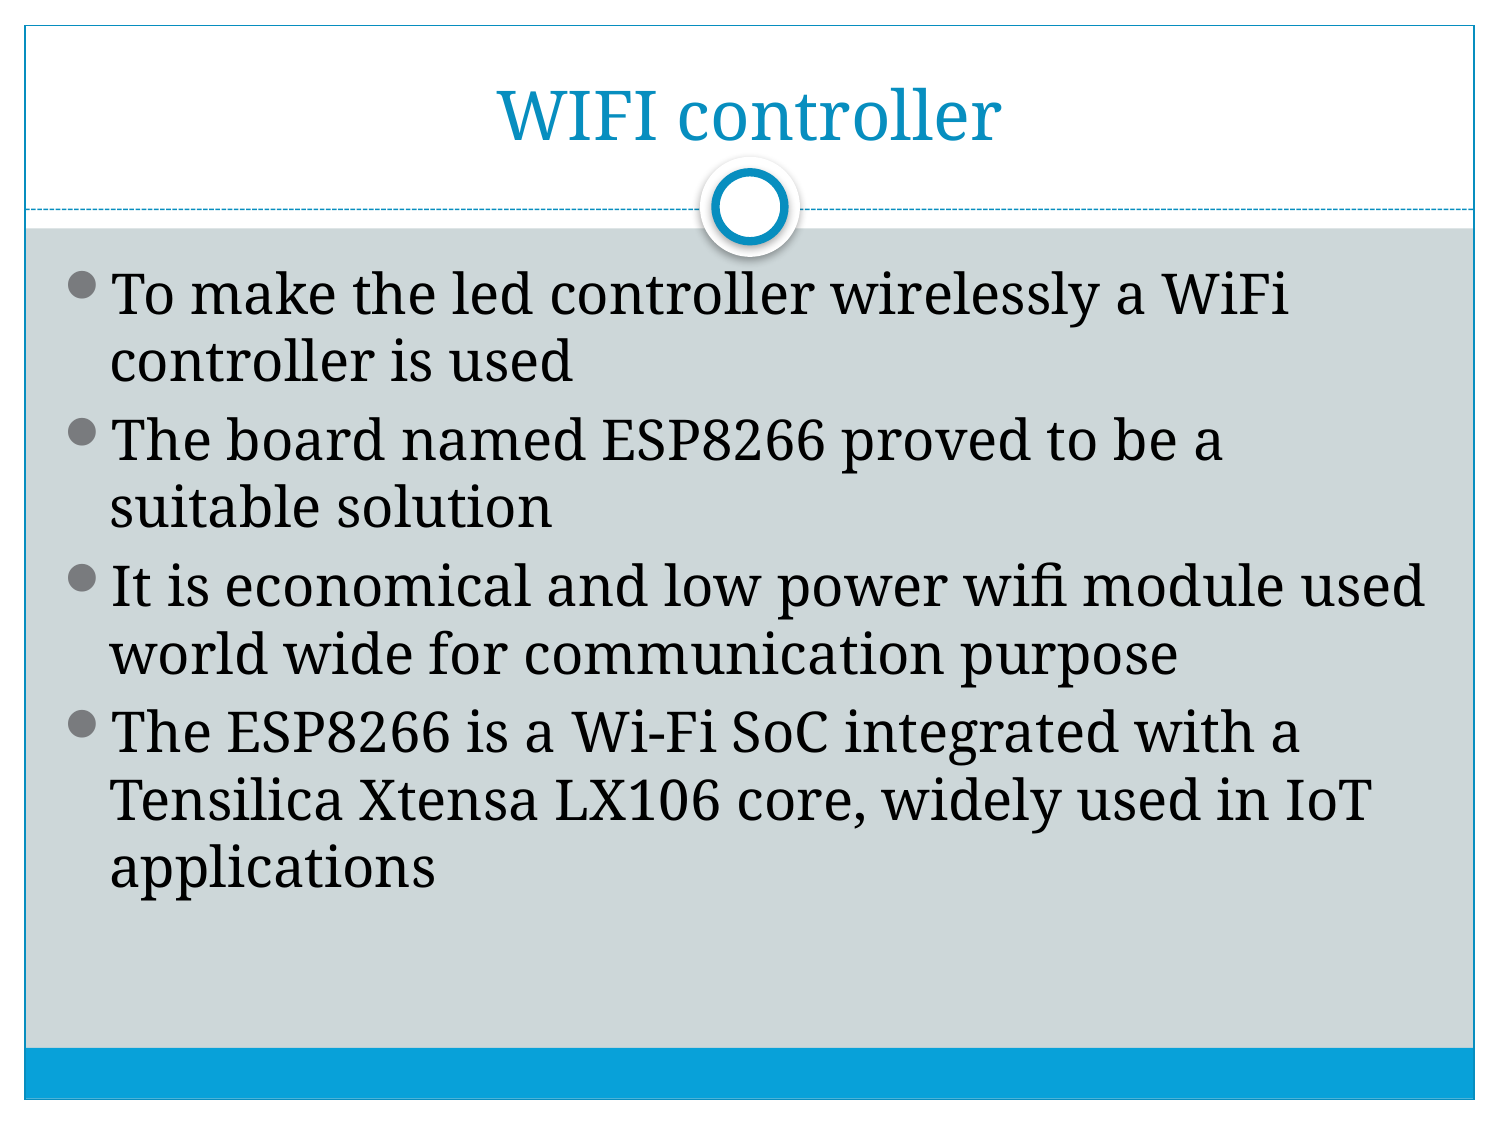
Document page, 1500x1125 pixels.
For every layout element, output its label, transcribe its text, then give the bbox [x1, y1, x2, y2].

title WIFI controller [49, 37, 1450, 162]
list To make the led controller wirelessly a WiFi controller is used The board named ESP8266 proved to be a suitable solution It is economical and low power wifi module used world wide for communication purpose The ESP8266 is a Wi-Fi SoC integrated with a Tensilica Xtensa LX106 core, widely used in IoT applications [49, 250, 1445, 1001]
